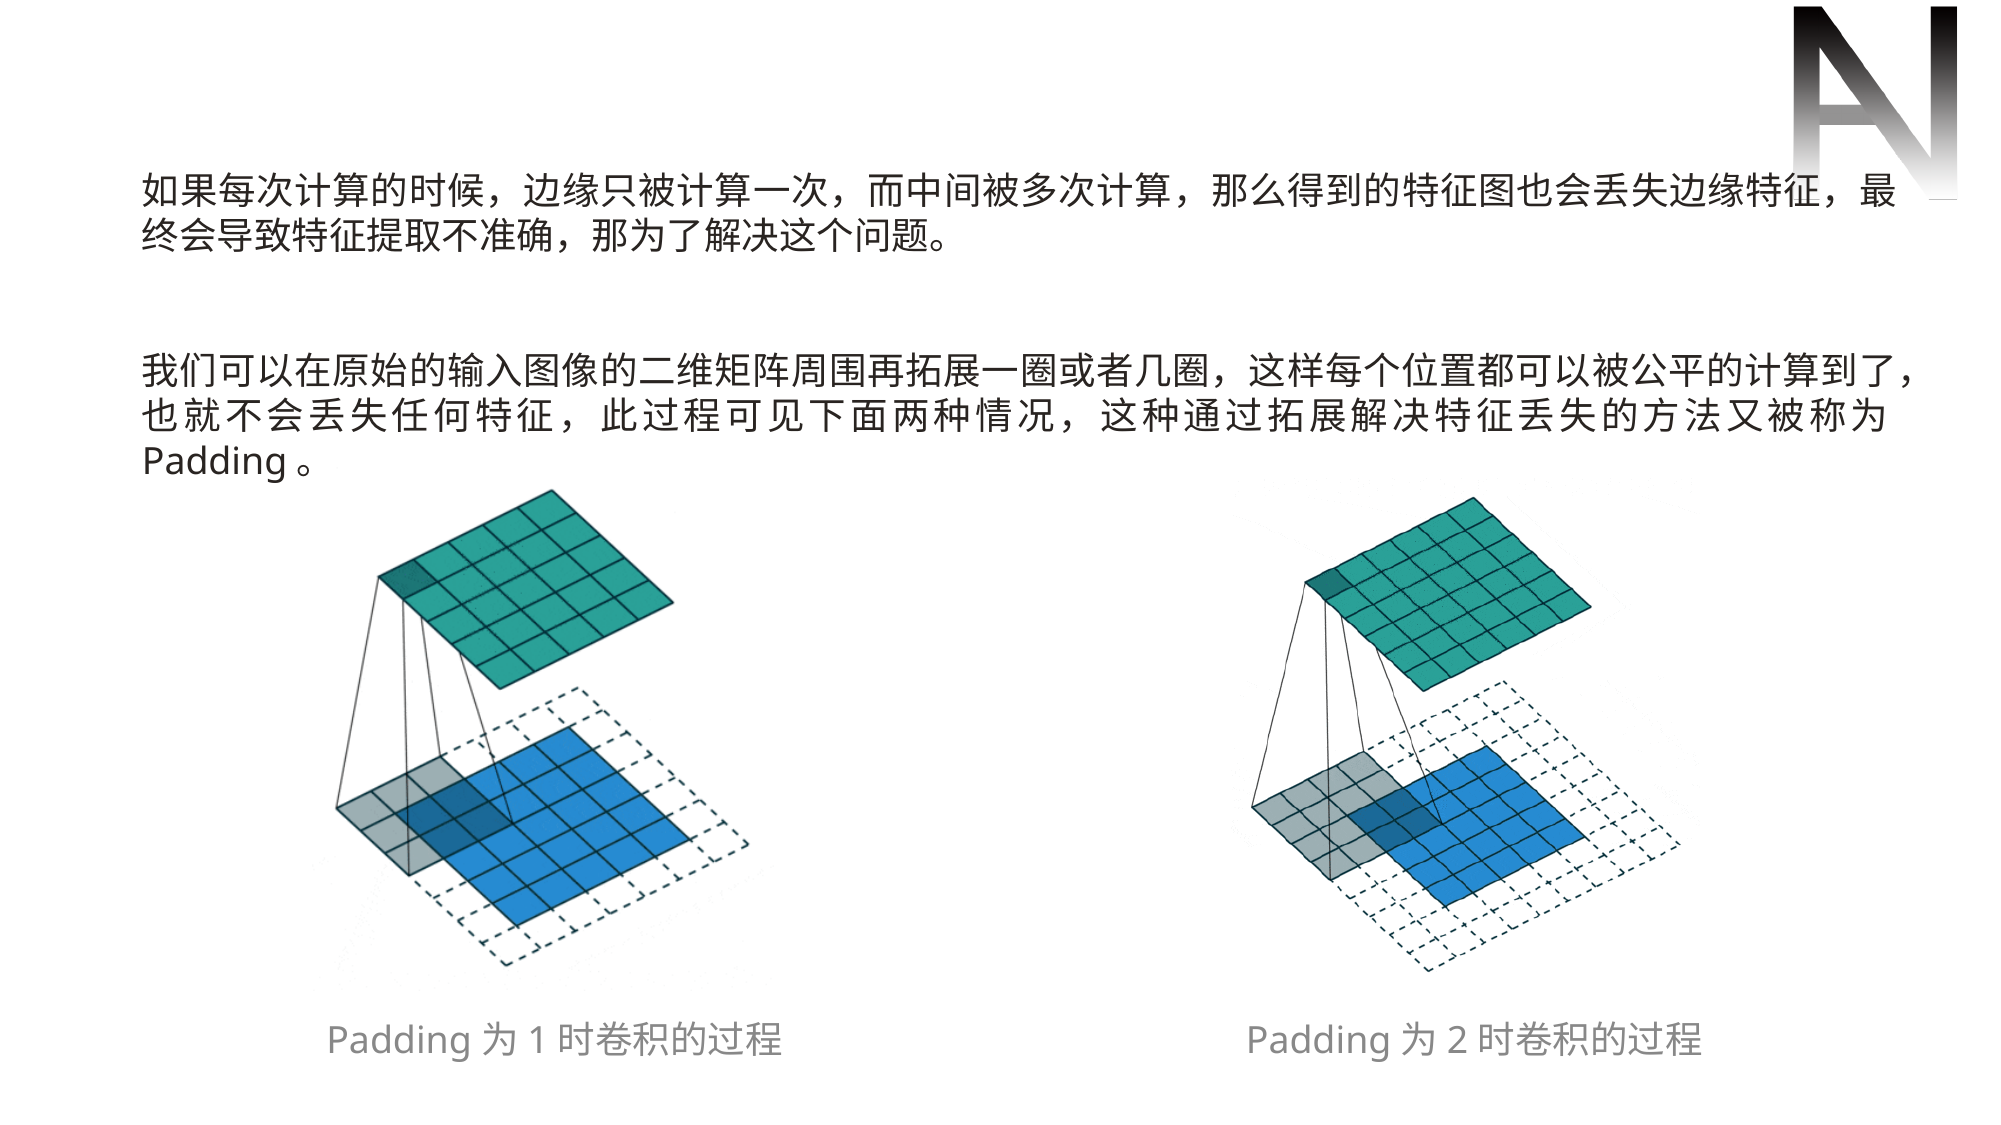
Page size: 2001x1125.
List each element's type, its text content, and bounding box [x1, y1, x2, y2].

text_box Padding为1时卷积的过程 [311, 1008, 863, 1069]
picture [311, 465, 774, 991]
text_box 如果每次计算的时候，边缘只被计算一次，而中间被多次计算，那么得到的特征图也会丢失边缘特征，最终会导致特征提取不准确，那为了解决这个问题。 我们可以在原始的输入图像的二维矩阵周围再拓展一圈或者几圈，这样每个位置都可以被公平的计算到了，也就不会丢失任何特征，此过程可见下面两种情况，这种通过拓展解决特征丢失的方法又被称为Padding。 [127, 159, 1913, 490]
text_box Padding为2时卷积的过程 [1231, 1008, 1759, 1069]
picture [1231, 477, 1700, 991]
picture [1394, 0, 2000, 378]
